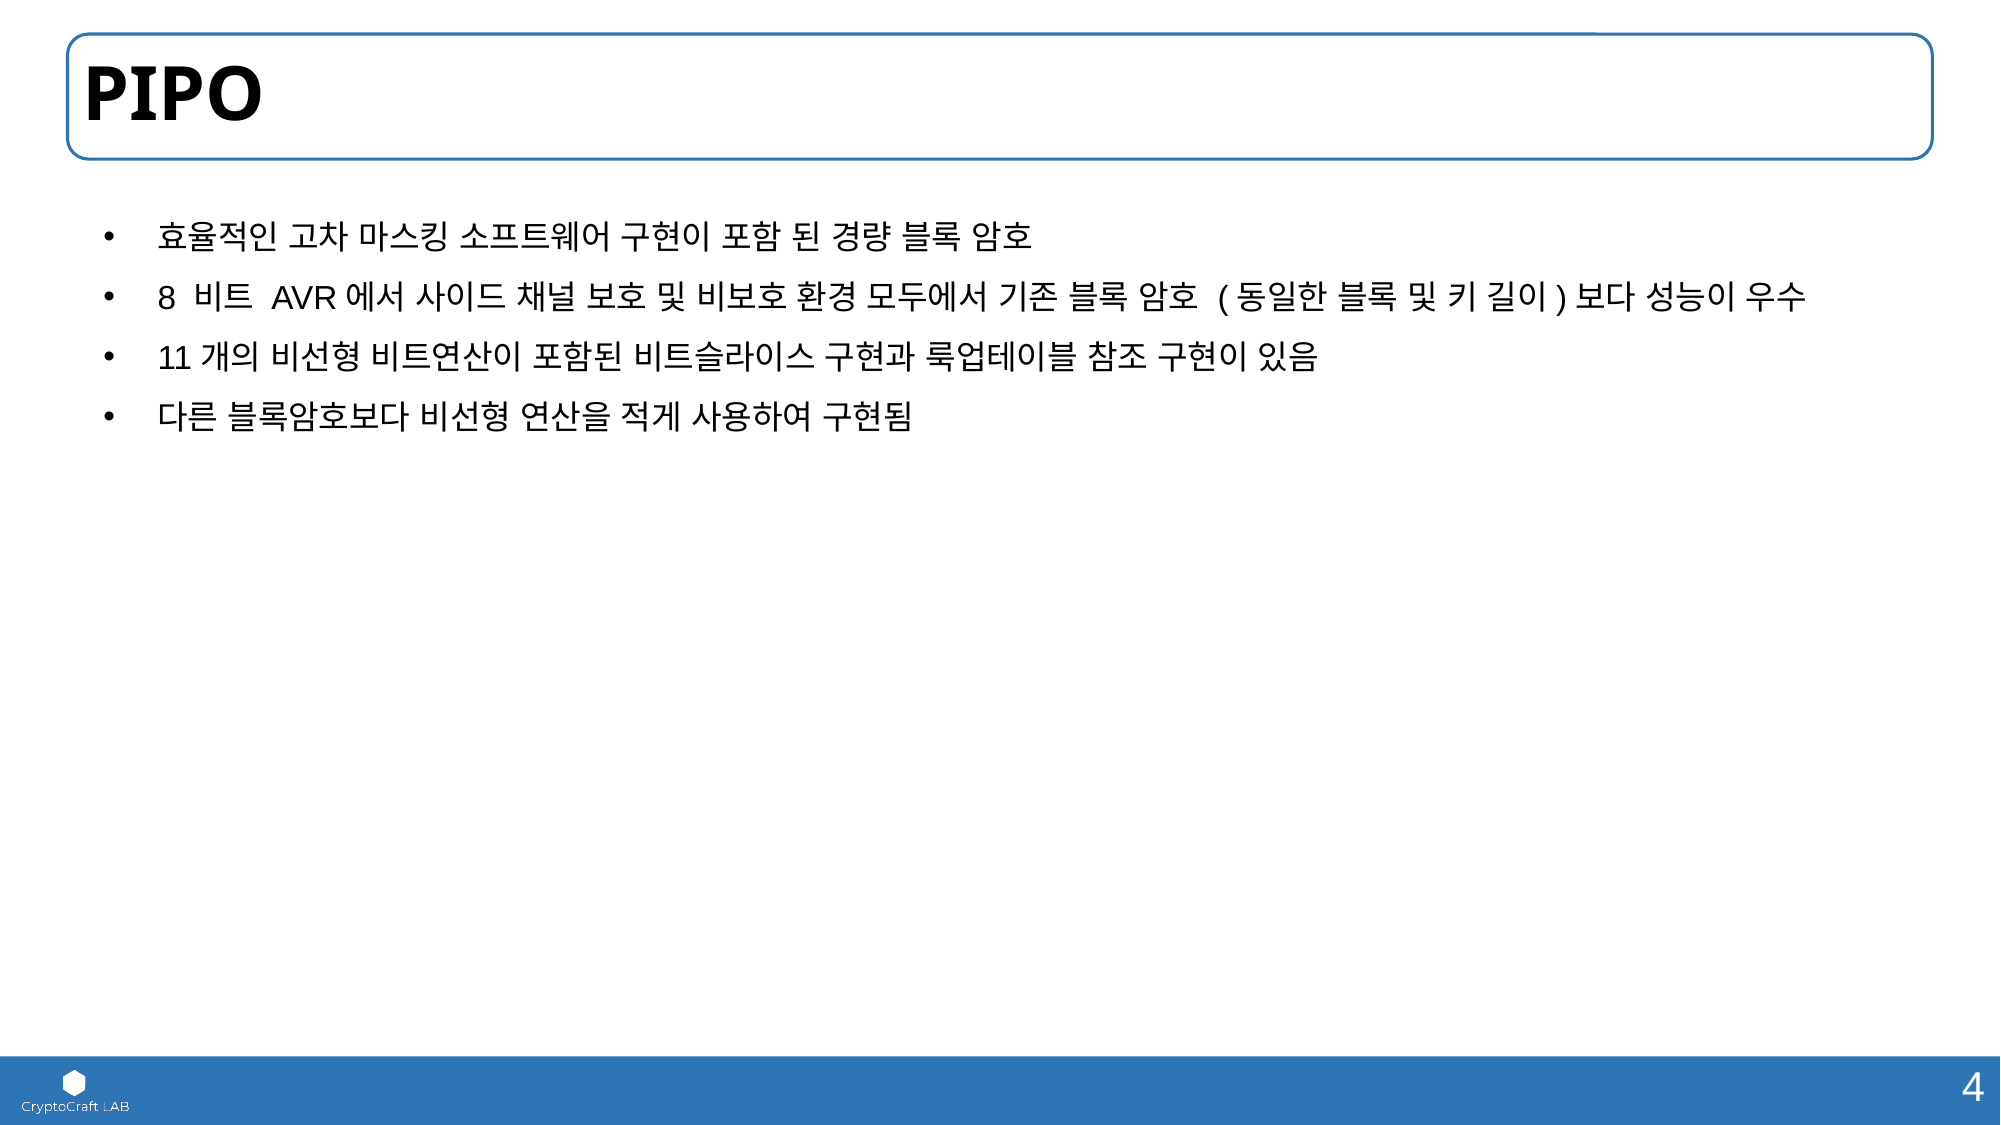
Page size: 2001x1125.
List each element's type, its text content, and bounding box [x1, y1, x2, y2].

list 효율적인 고차 마스킹 소프트웨어 구현이 포함 된 경량 블록 암호 8 비트 AVR에서 사이드 채널 보호 및 비보호 환경 모두에서 기존 블록 암호 (동일한 블록 및 키 길이)보다 성능이 우수 11개의 비선형 비트연산이 포함된 비트슬라이스 구현과 룩업테이블 참조 구현이 있음 다른 블록암호보다 비선형 연산을 적게 사용하여 구현됨 [67, 189, 1933, 1019]
picture [13, 1061, 138, 1123]
title PIPO [67, 34, 1933, 160]
